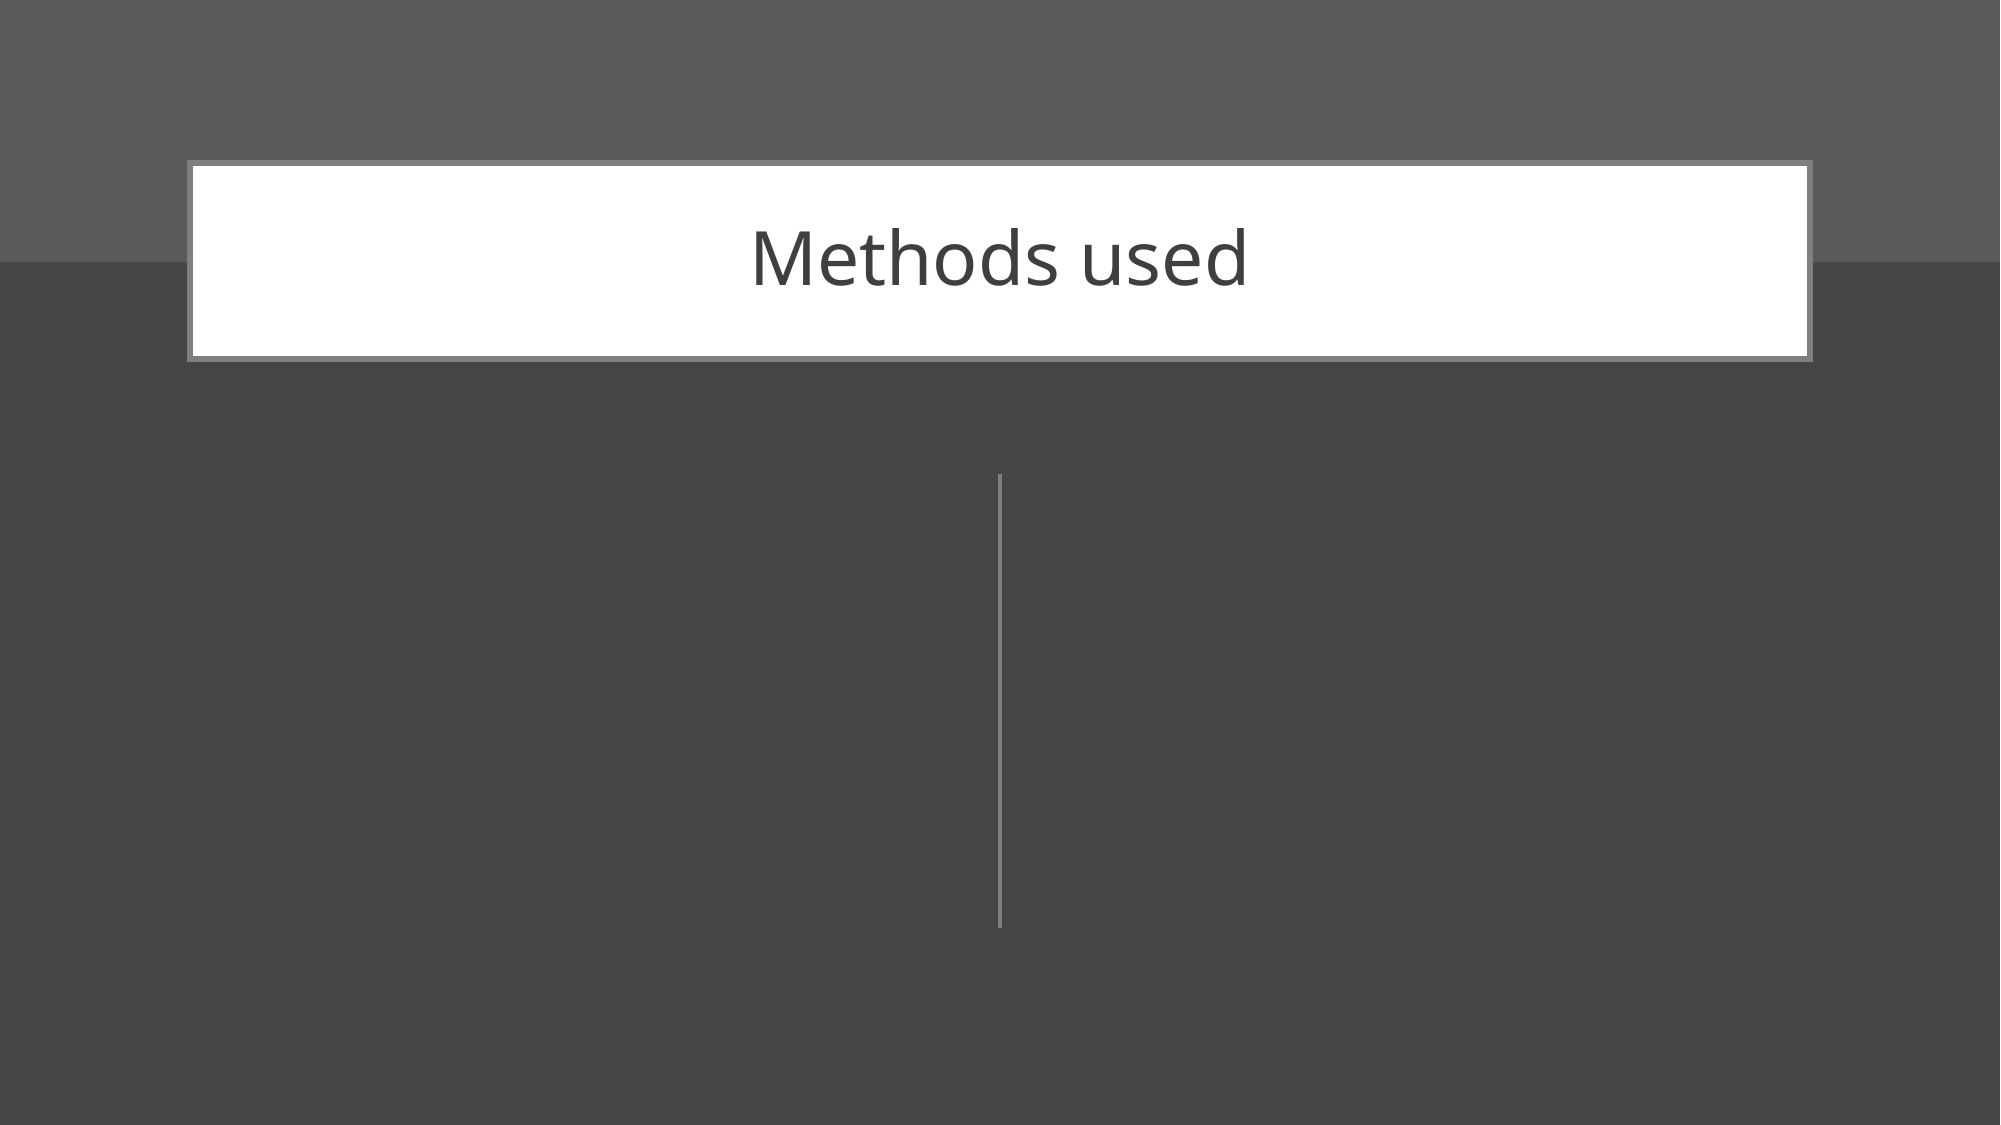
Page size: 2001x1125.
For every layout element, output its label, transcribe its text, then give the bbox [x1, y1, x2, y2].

title Methods used [190, 163, 1810, 360]
text_box [0, 0, 2000, 263]
